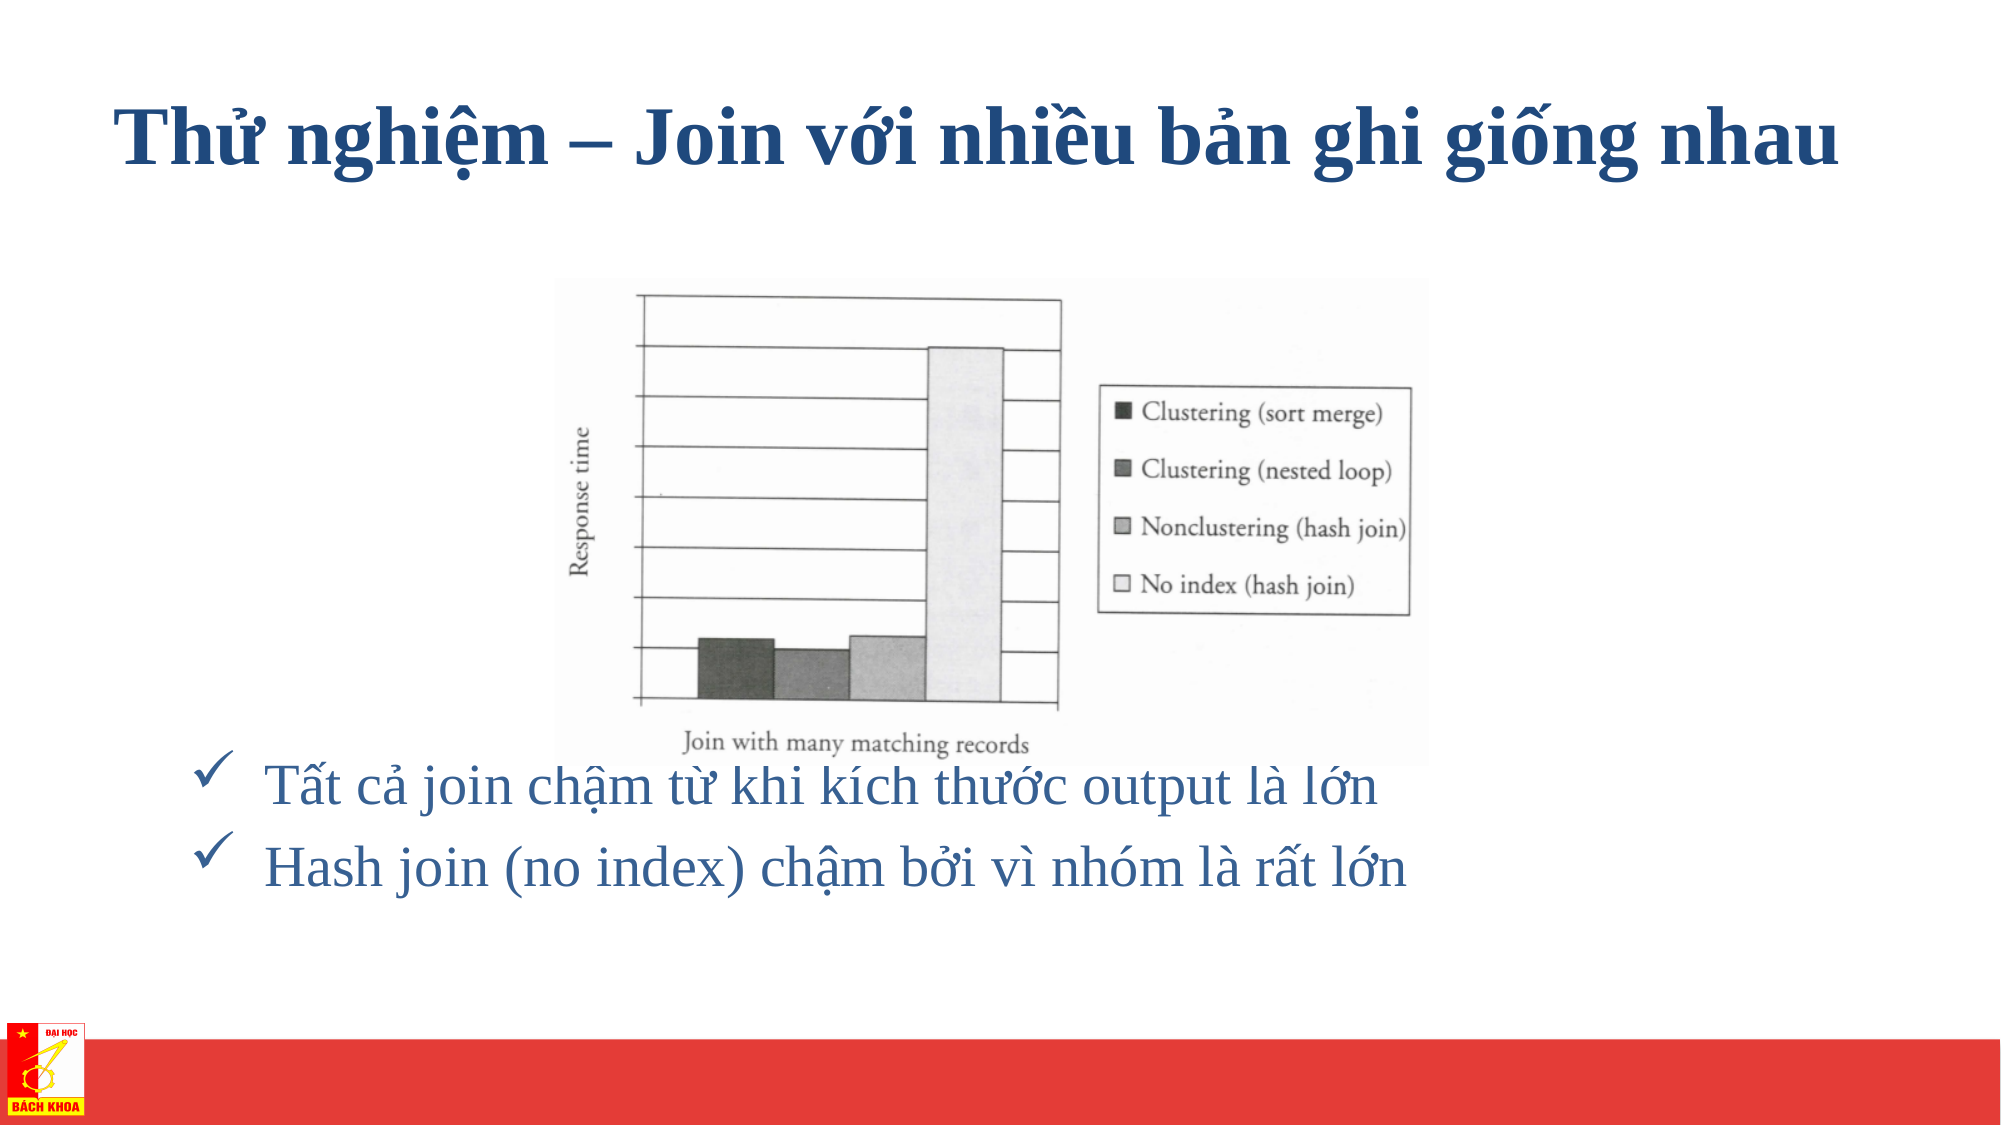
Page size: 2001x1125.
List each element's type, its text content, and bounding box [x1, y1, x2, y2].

text_box Thử nghiệm – Join với nhiều bản ghi giống nhau [99, 73, 1915, 289]
picture [7, 1023, 85, 1116]
list Tất cả join chậm từ khi kích thước output là lớn Hash join (no index) chậm bởi vì nhóm là rất lớn [99, 289, 1915, 1025]
picture [525, 256, 1429, 766]
